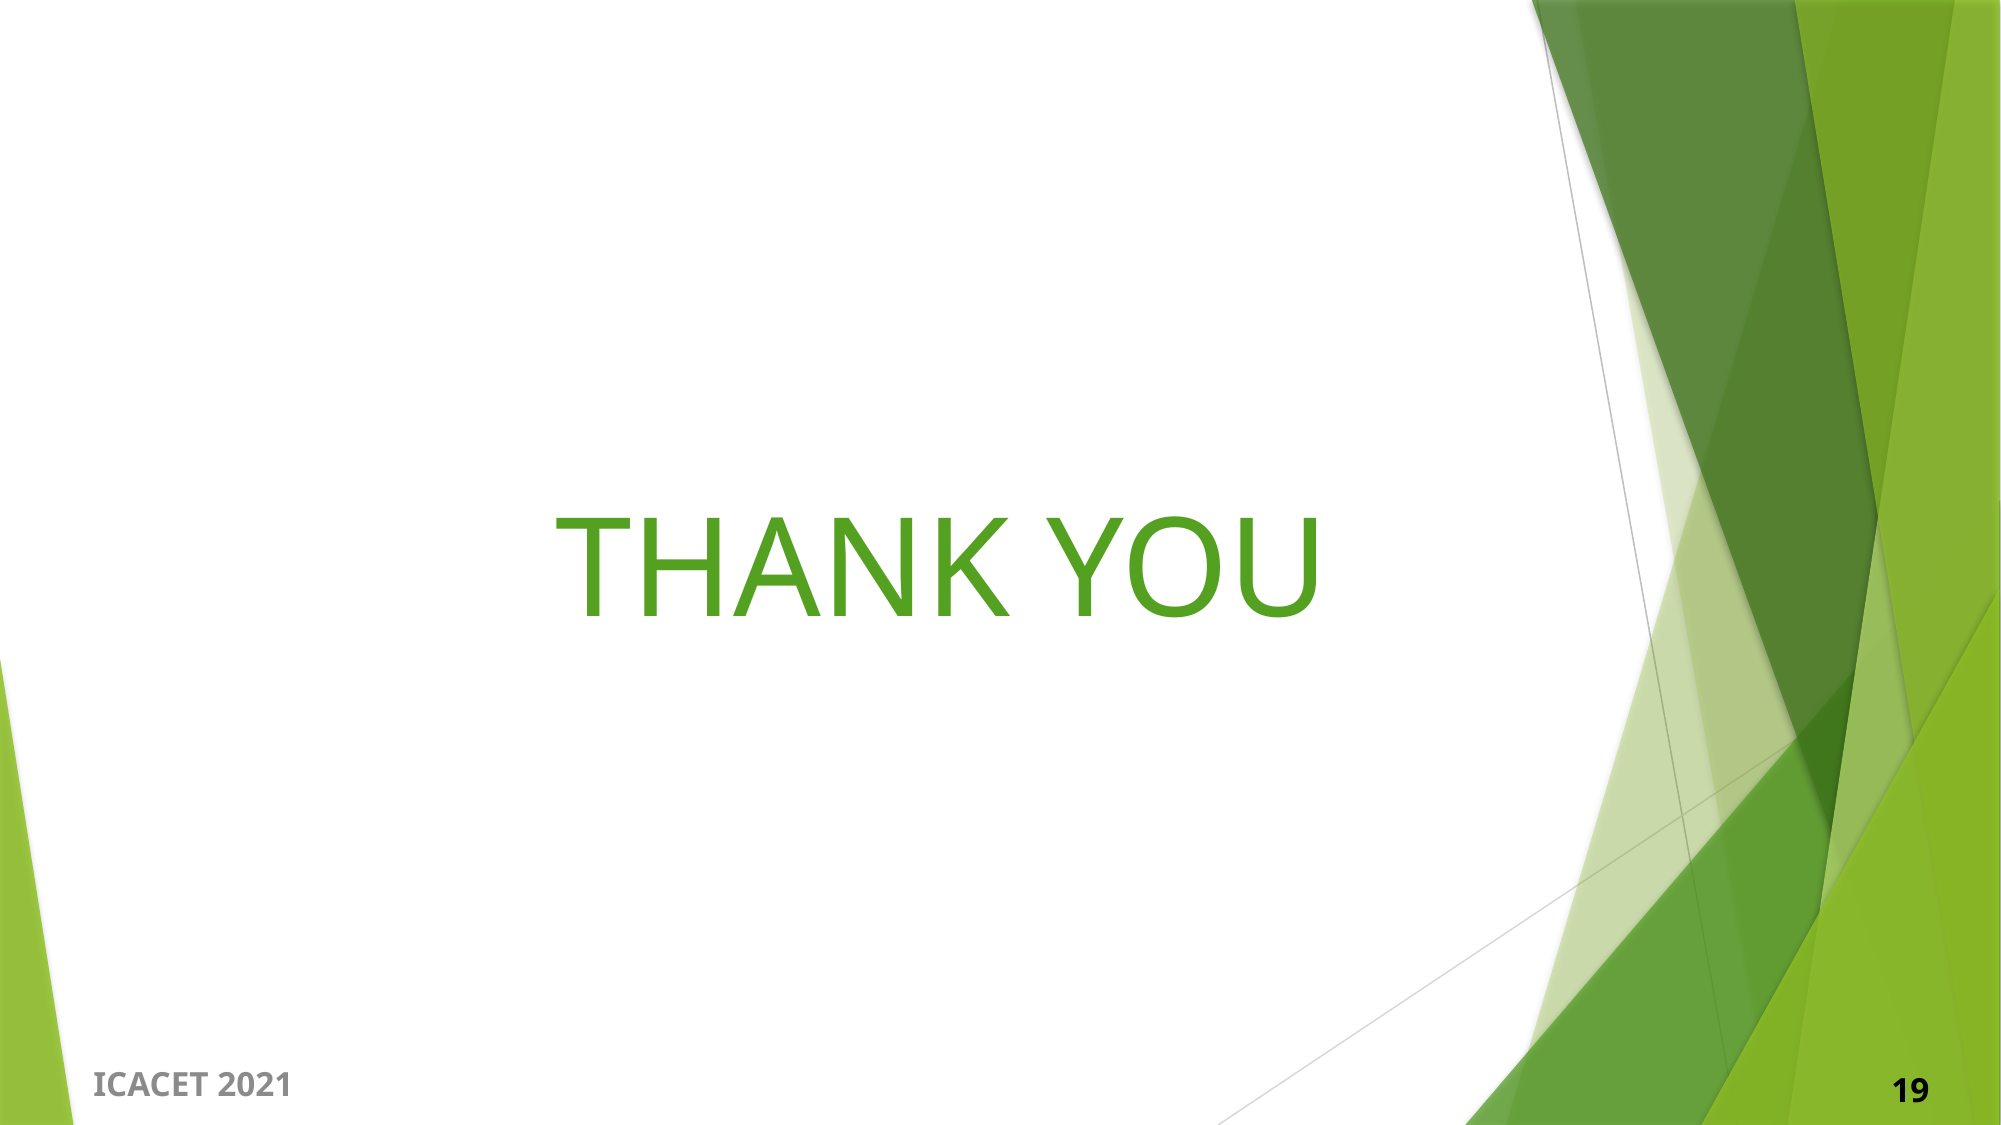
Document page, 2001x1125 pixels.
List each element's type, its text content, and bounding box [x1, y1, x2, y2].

footer ICACET 2021 [78, 1055, 1112, 1116]
slide_number 19 [1832, 1061, 1945, 1122]
text_box THANK YOU [289, 471, 1595, 652]
